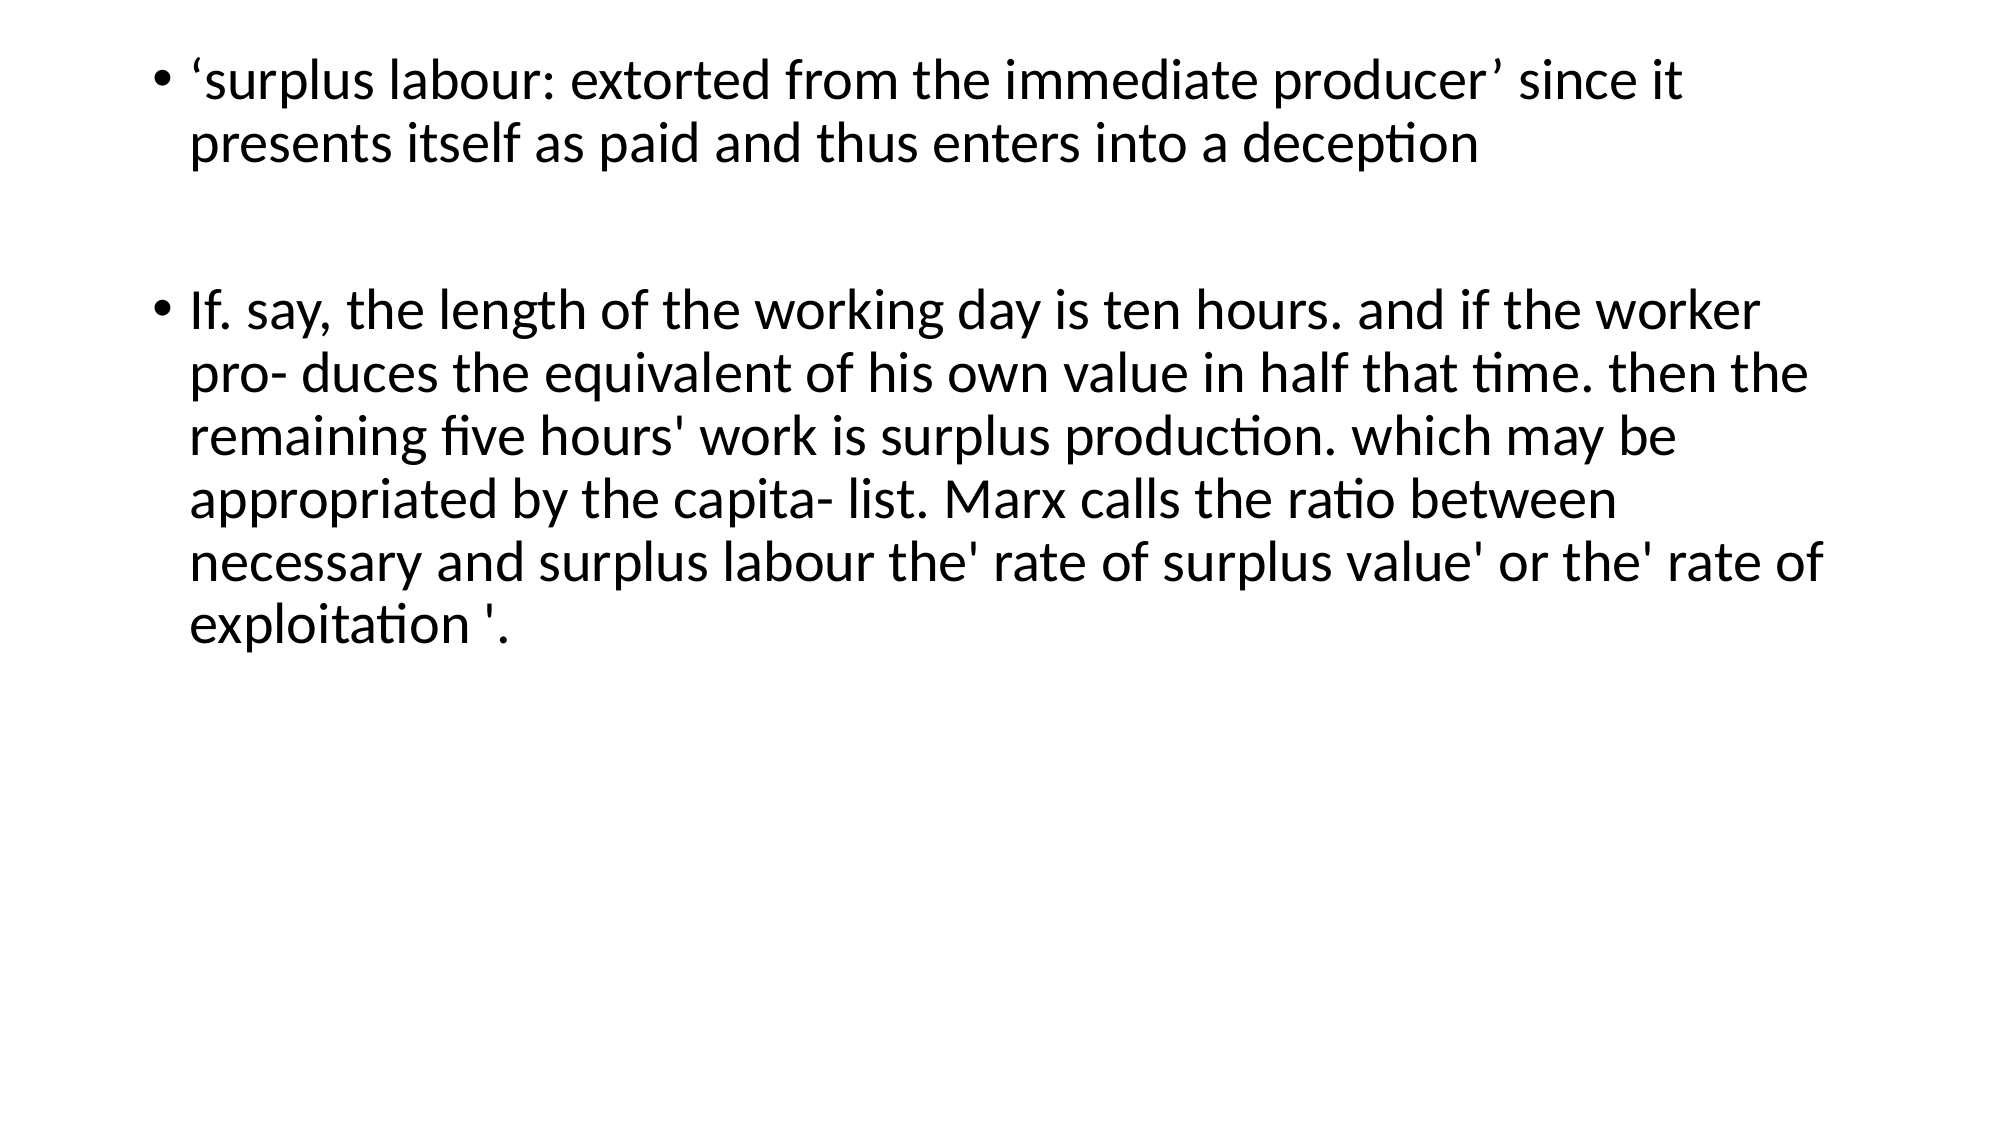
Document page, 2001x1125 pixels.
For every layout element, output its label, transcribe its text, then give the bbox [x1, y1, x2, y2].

list ‘surplus labour: extorted from the immediate producer’ since it presents itself as paid and thus enters into a deception If. say, the length of the working day is ten hours. and if the worker pro- duces the equivalent of his own value in half that time. then the remaining five hours' work is surplus production. which may be appropriated by the capita- list. Marx calls the ratio between necessary and surplus labour the' rate of surplus value' or the' rate of exploitation '. [137, 41, 1863, 1014]
